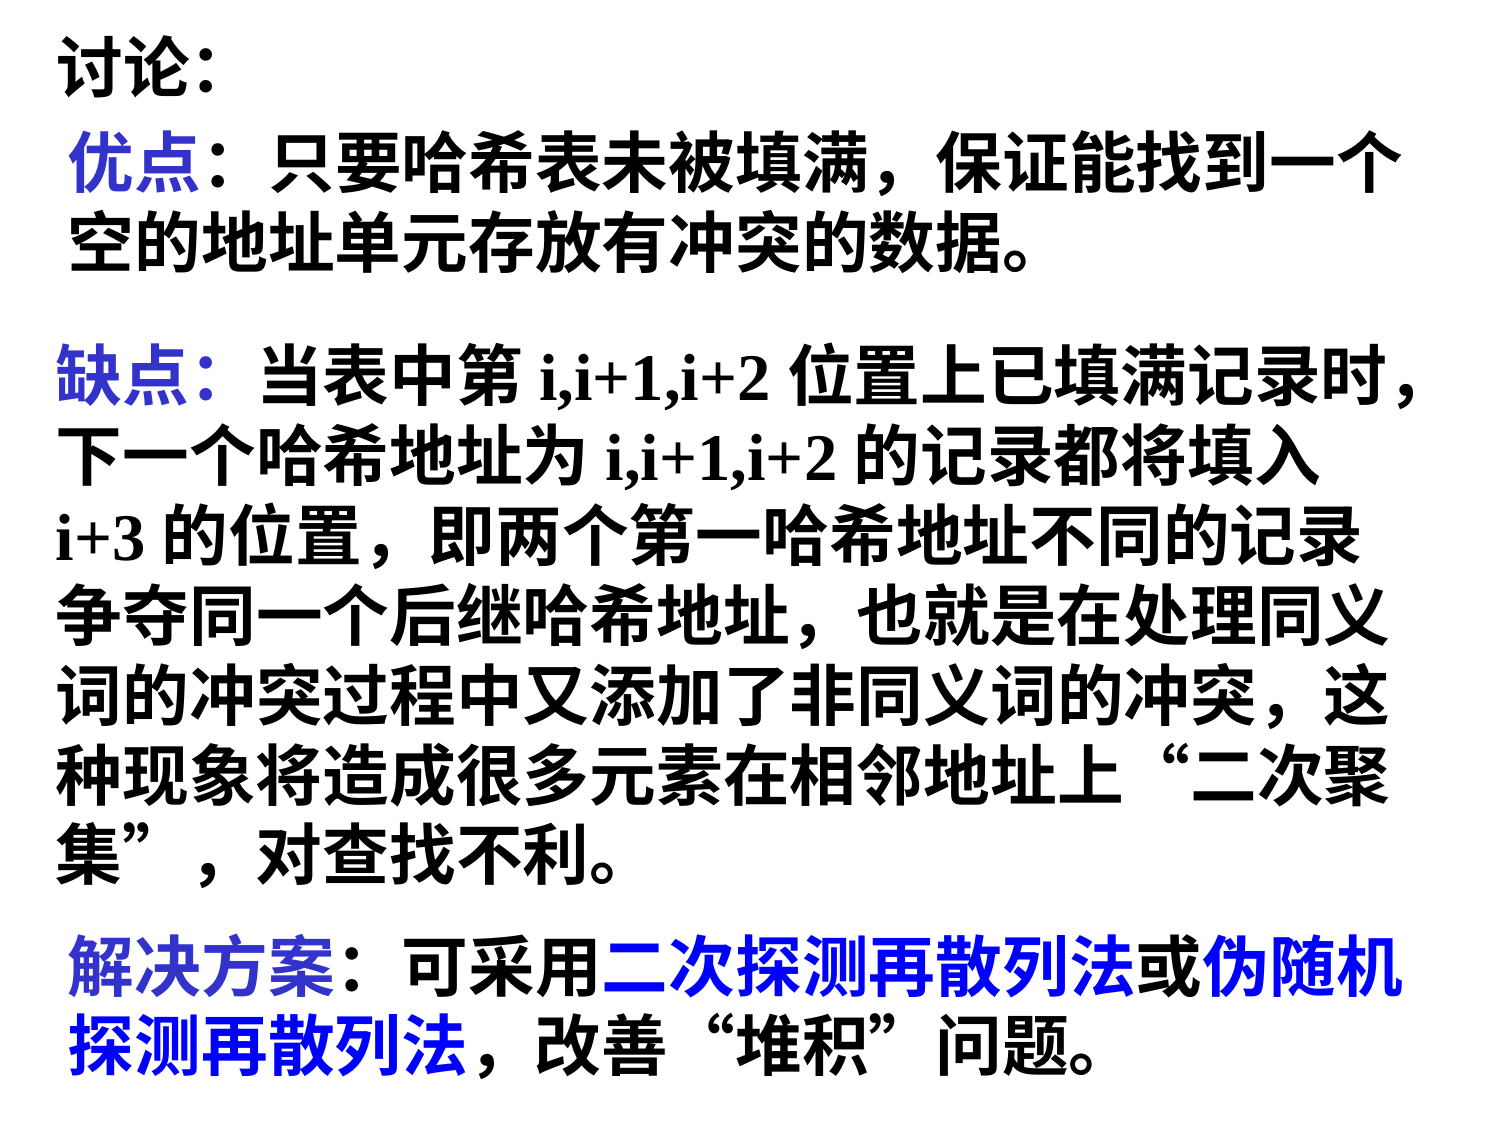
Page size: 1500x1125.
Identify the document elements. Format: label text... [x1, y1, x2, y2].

text_box 优点：只要哈希表未被填满，保证能找到一个空的地址单元存放有冲突的数据。 [53, 113, 1448, 289]
text_box 解决方案：可采用二次探测再散列法或伪随机探测再散列法，改善“堆积”问题。 [53, 916, 1448, 1092]
text_box 讨论： [41, 18, 272, 114]
text_box 缺点：当表中第i,i+1,i+2位置上已填满记录时，下一个哈希地址为i,i+1,i+2的记录都将填入i+3的位置，即两个第一哈希地址不同的记录争夺同一个后继哈希地址，也就是在处理同义词的冲突过程中又添加了非同义词的冲突，这种现象将造成很多元素在相邻地址上“二次聚集”，对查找不利。 [41, 326, 1436, 901]
